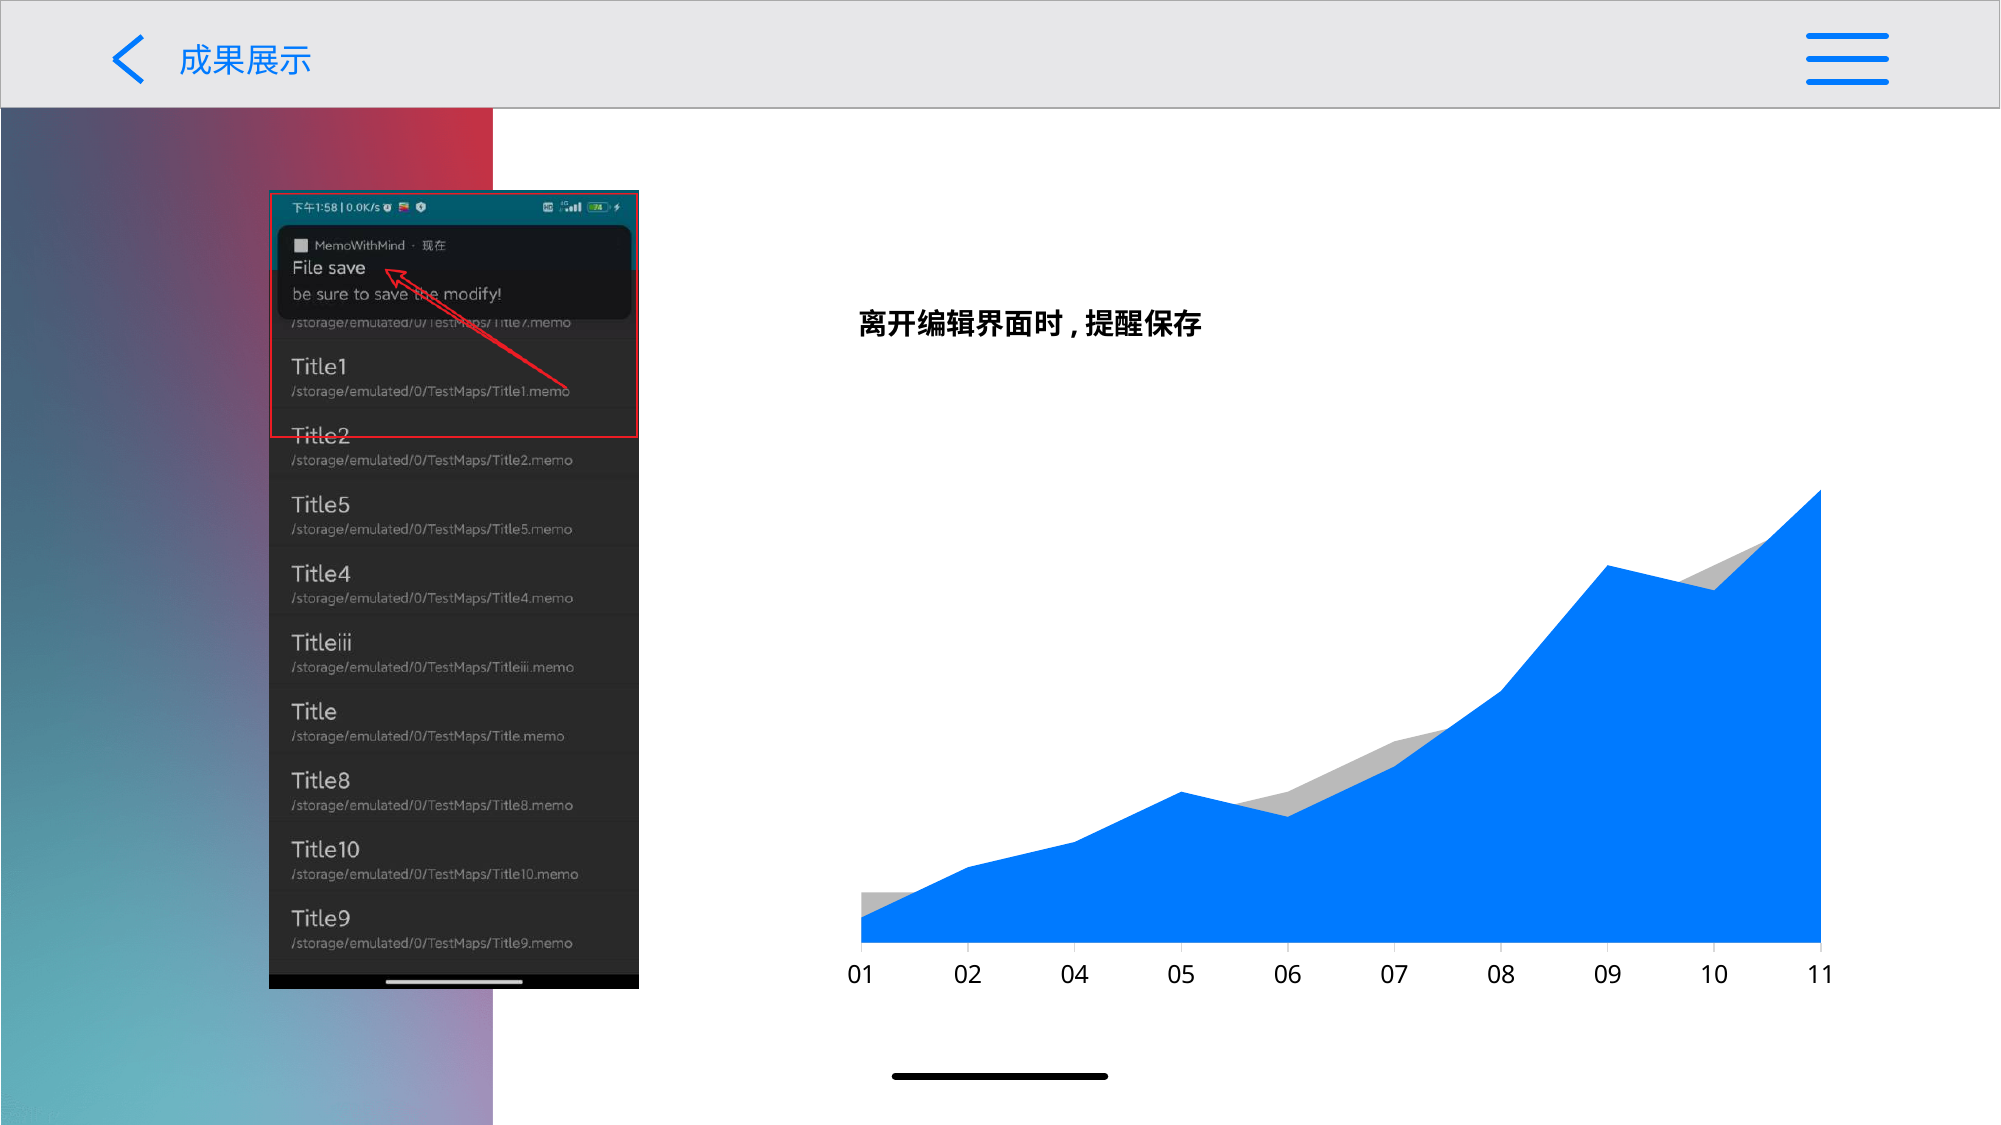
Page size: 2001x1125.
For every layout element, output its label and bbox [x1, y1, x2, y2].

picture [0, 109, 755, 1124]
text_box [843, 297, 1546, 379]
chart [827, 297, 1853, 1007]
